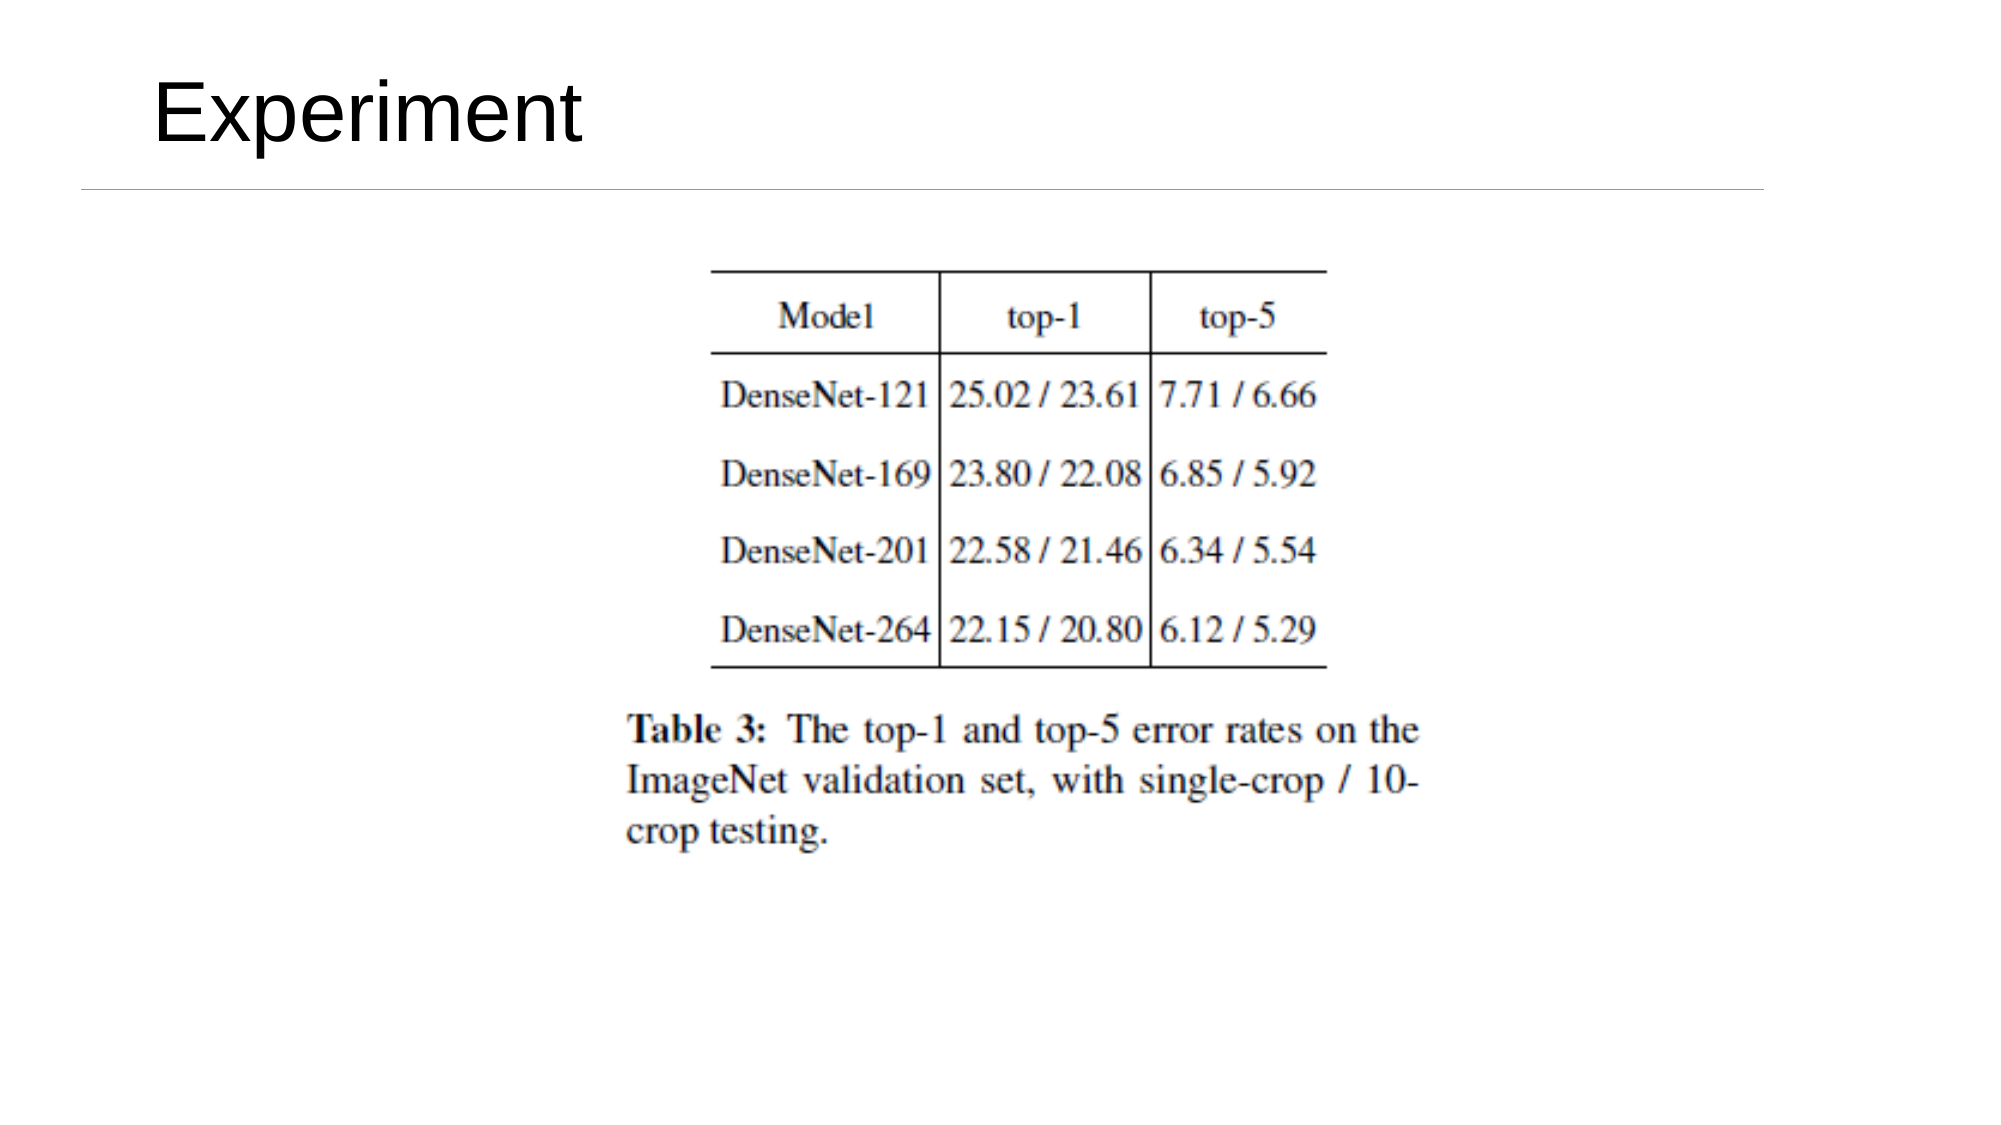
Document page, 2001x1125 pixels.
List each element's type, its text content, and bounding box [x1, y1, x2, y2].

picture [575, 221, 1469, 904]
title Experiment [137, 59, 742, 168]
